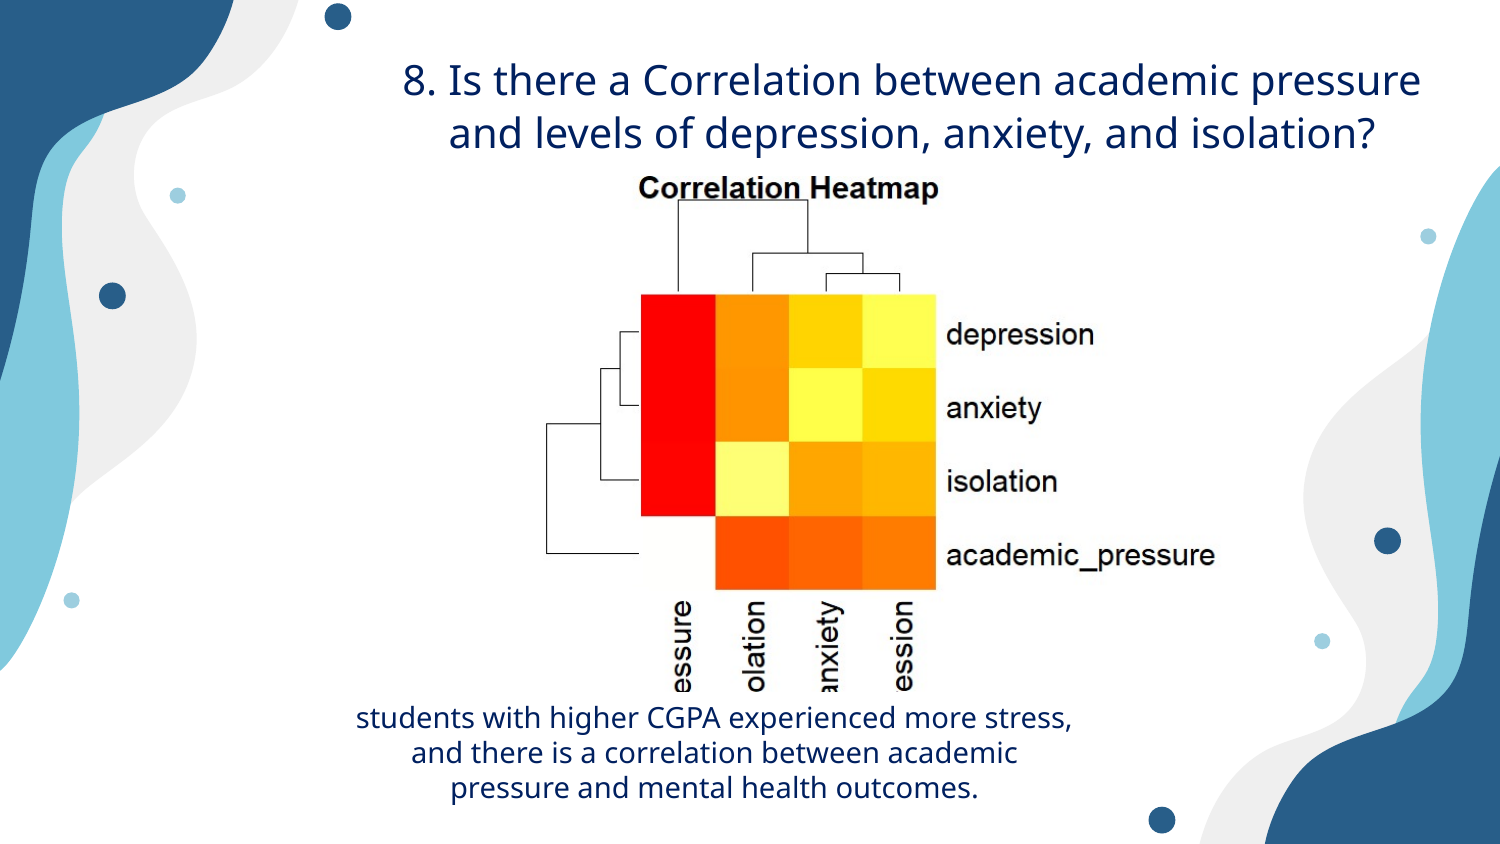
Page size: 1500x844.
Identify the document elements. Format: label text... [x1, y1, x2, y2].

picture [339, 176, 1242, 692]
text_box students with higher CGPA experienced more stress, and there is a correlation between academic pressure and mental health outcomes. [339, 699, 1090, 812]
text_box 8. Is there a Correlation between academic pressure and levels of depression, anxiety, and isolation? [374, 42, 1450, 165]
